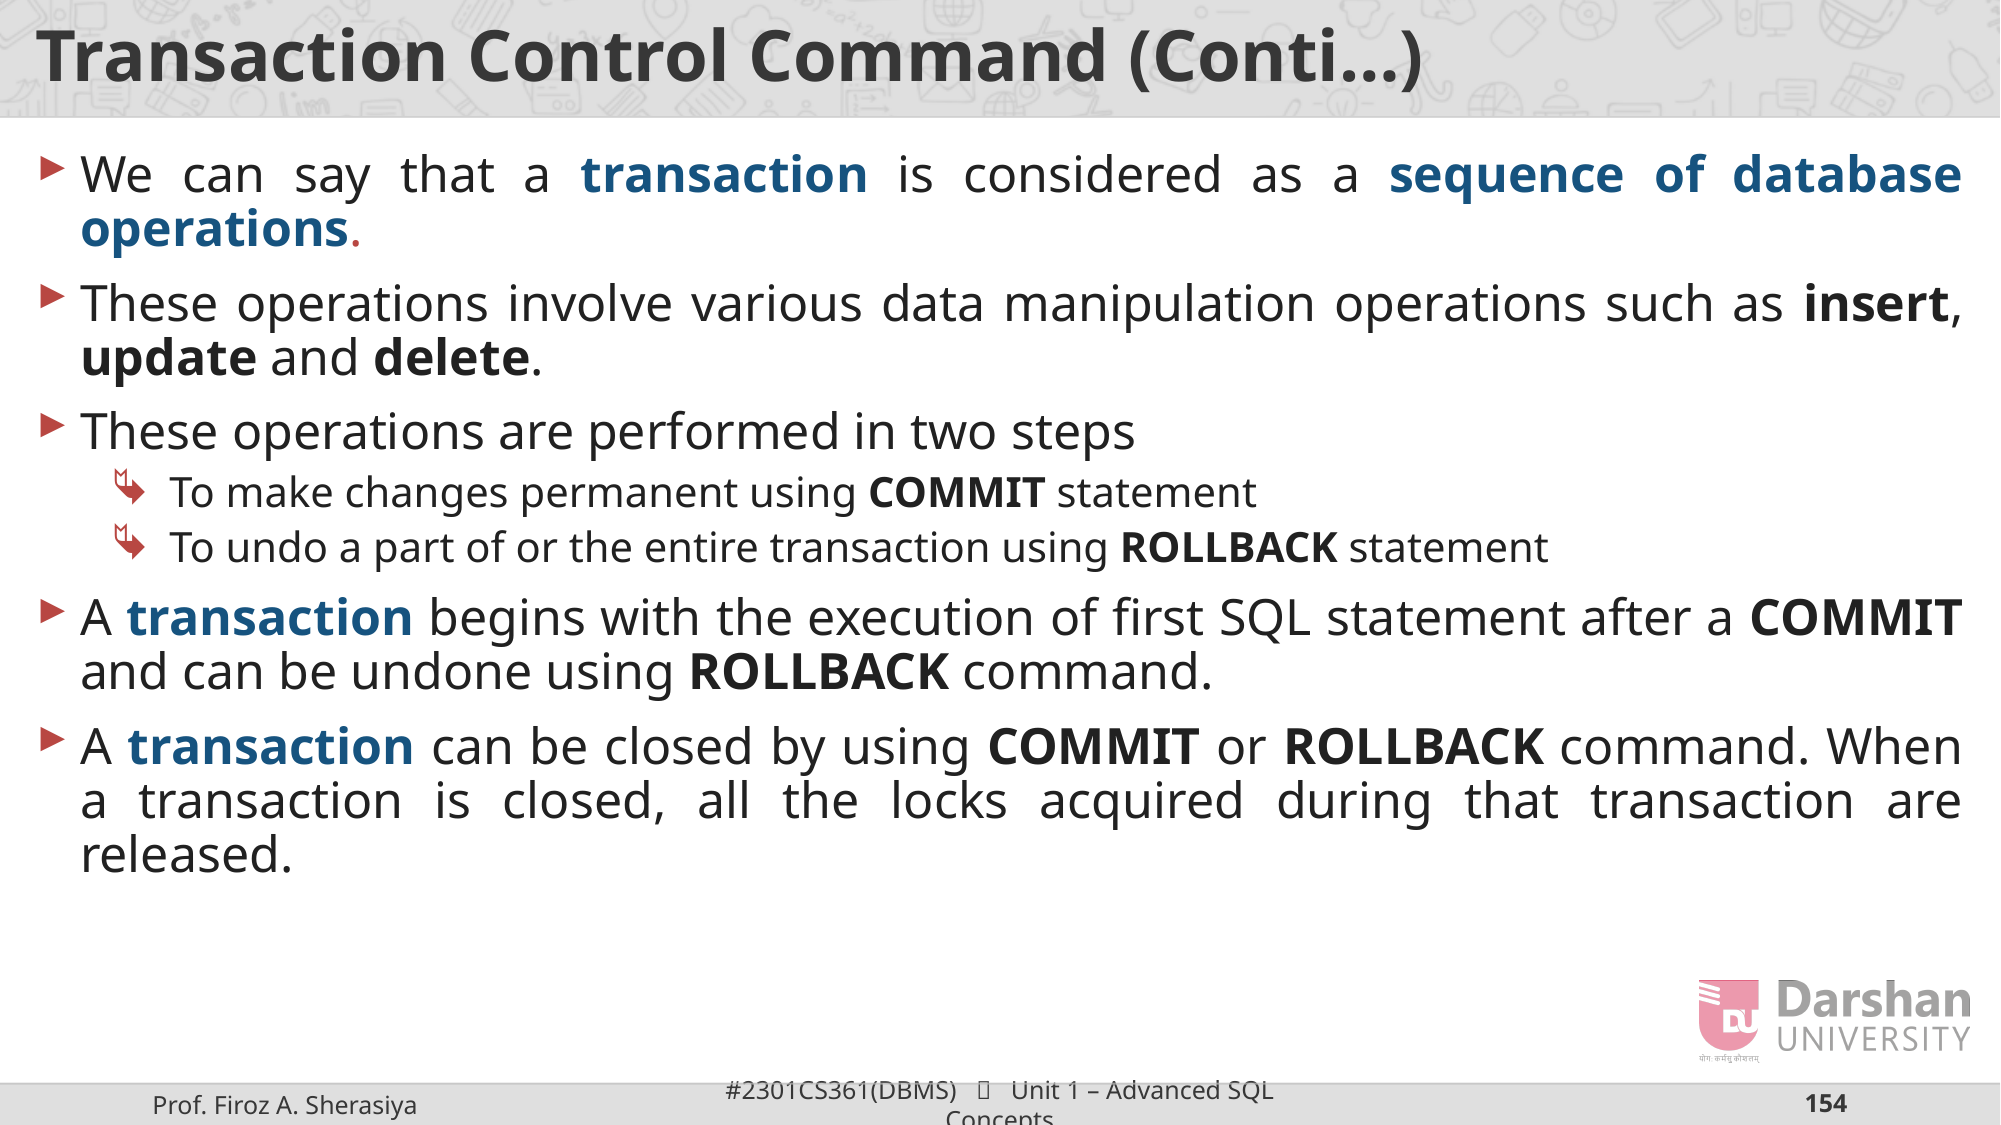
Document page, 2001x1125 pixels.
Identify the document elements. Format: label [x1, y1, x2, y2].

title [0, 0, 2000, 117]
list [21, 141, 1979, 1059]
text_box [1699, 1059, 1970, 1063]
